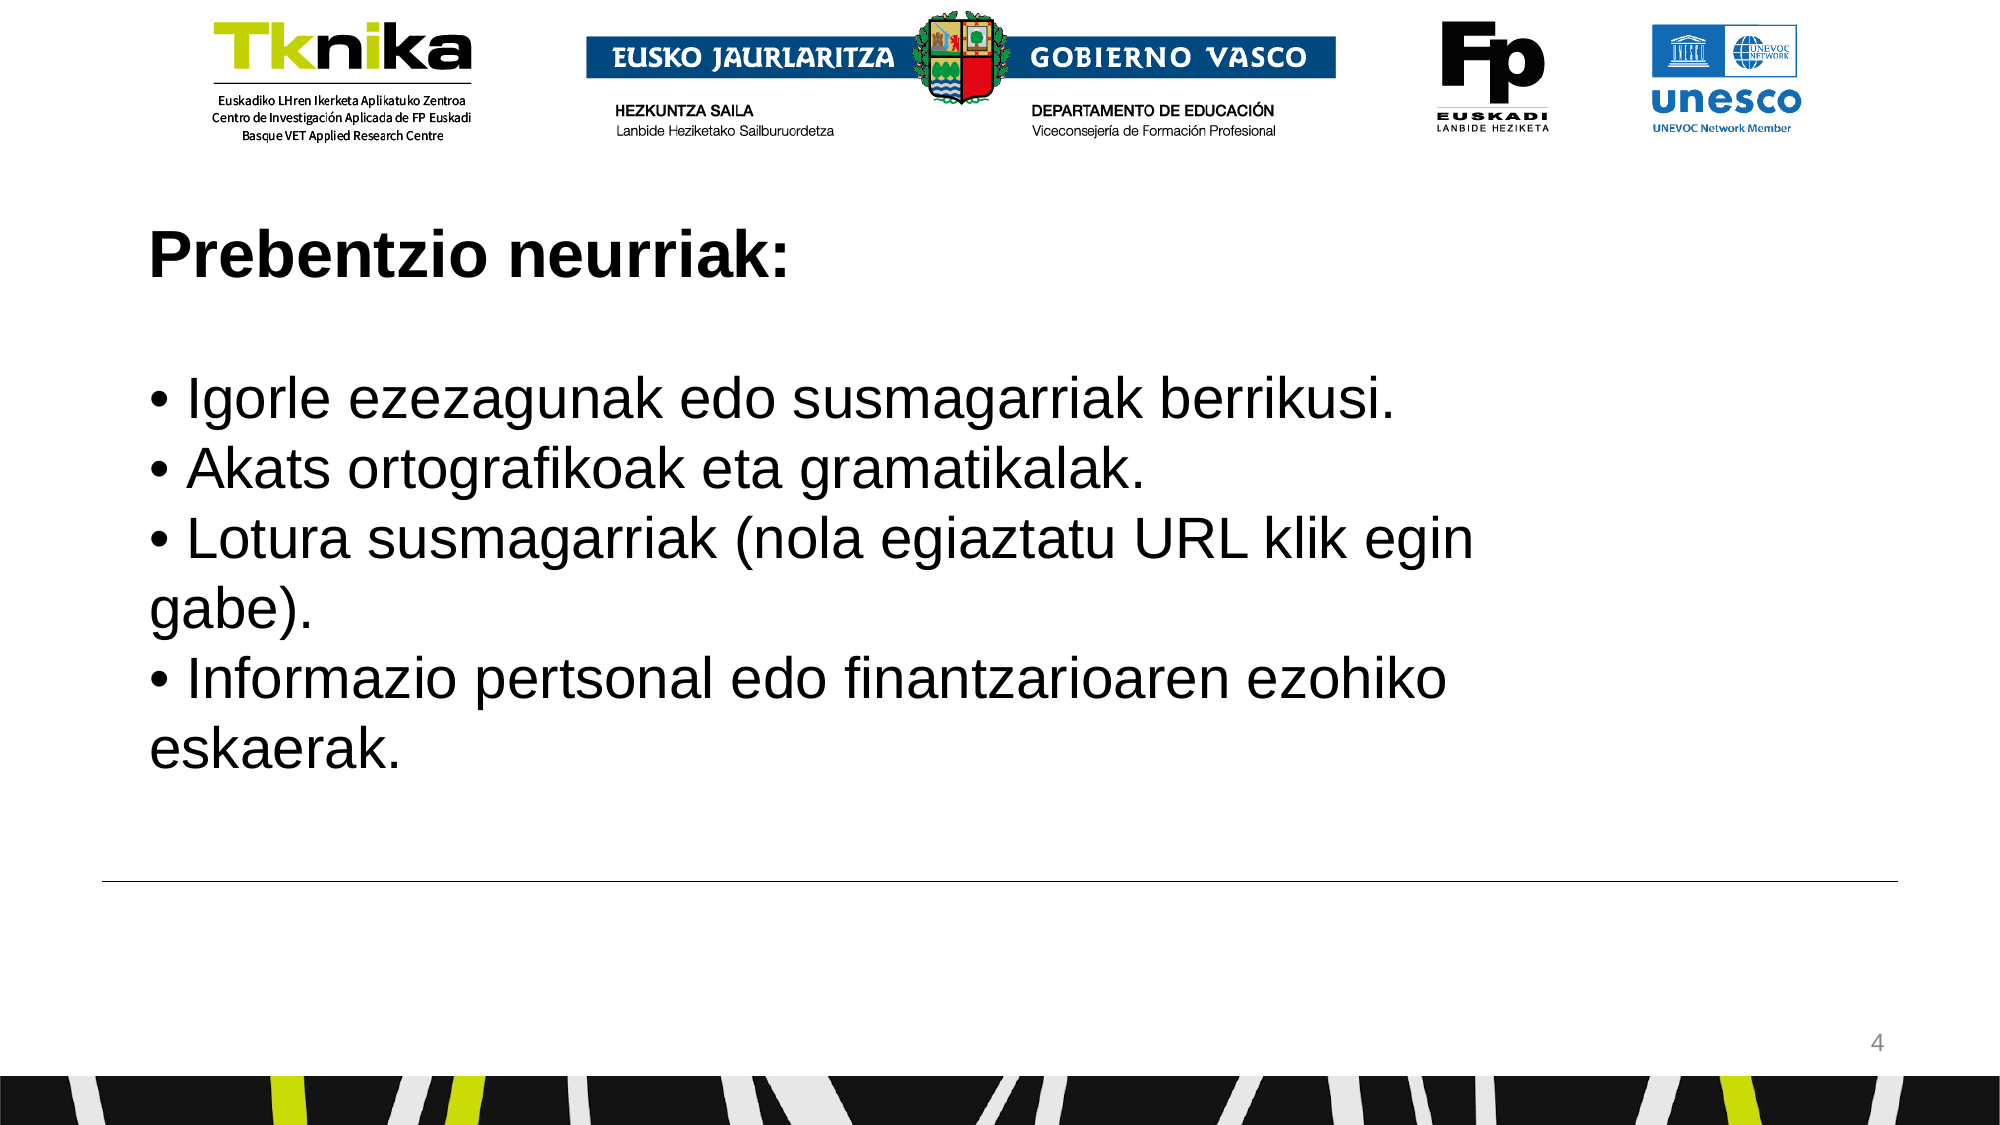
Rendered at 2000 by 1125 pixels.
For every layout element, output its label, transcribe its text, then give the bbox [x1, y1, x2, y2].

slide_number ‹#› [1433, 1011, 1900, 1072]
picture [0, 1076, 2000, 1125]
picture [33, 7, 1579, 150]
picture [1647, 19, 1804, 138]
text_box Prebentzio neurriak: [133, 195, 1373, 269]
text_box • Igorle ezezagunak edo susmagarriak berrikusi. • Akats ortografikoak eta gramatikalak. • Lotura susmagarriak (nola egiaztatu URL klik egin gabe). • Informazio pertsonal edo finantzarioaren ezohiko eskaerak. [134, 344, 1653, 844]
